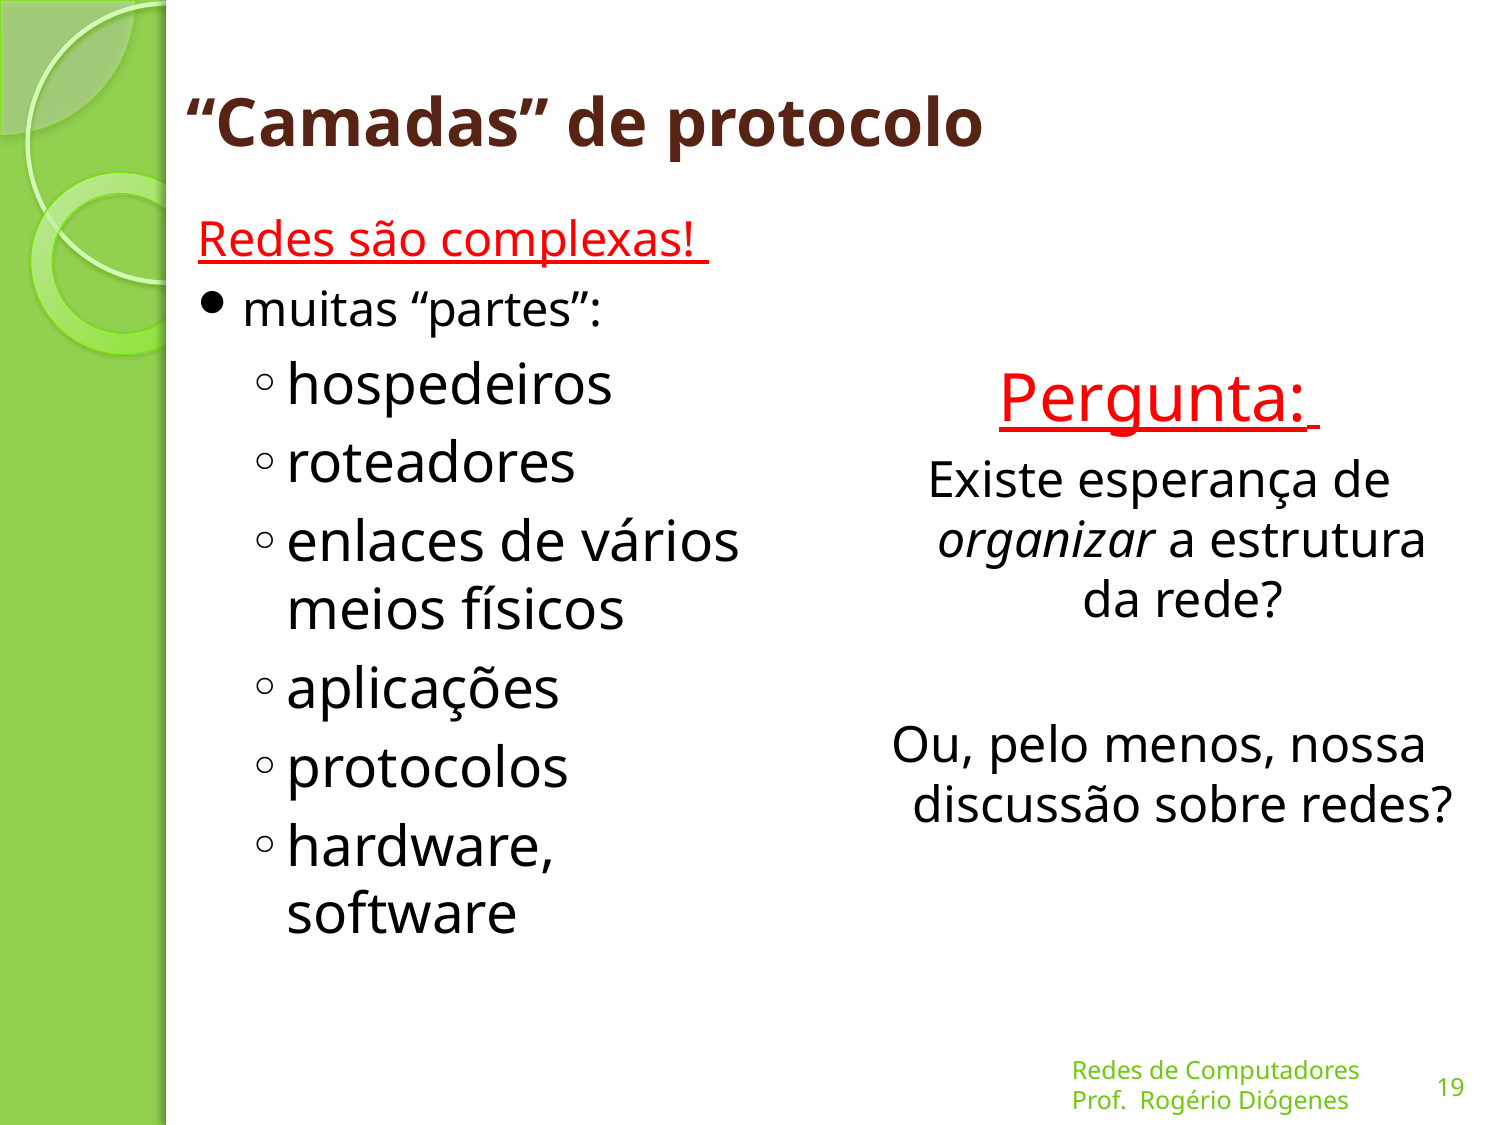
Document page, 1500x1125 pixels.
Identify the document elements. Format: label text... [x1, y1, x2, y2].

footer Redes de Computadores Prof. Rogério Diógenes [1057, 1043, 1471, 1122]
text_box Pergunta: Existe esperança de organizar a estrutura da rede? Ou, pelo menos, nossa discussão sobre redes? [829, 347, 1477, 778]
title “Camadas” de protocolo [171, 26, 1476, 214]
slide_number 19 [1413, 1034, 1488, 1113]
text_box Redes são complexas! muitas “partes”: hospedeiros roteadores enlaces de vários meios físicos aplicações protocolos hardware, software [169, 200, 758, 964]
